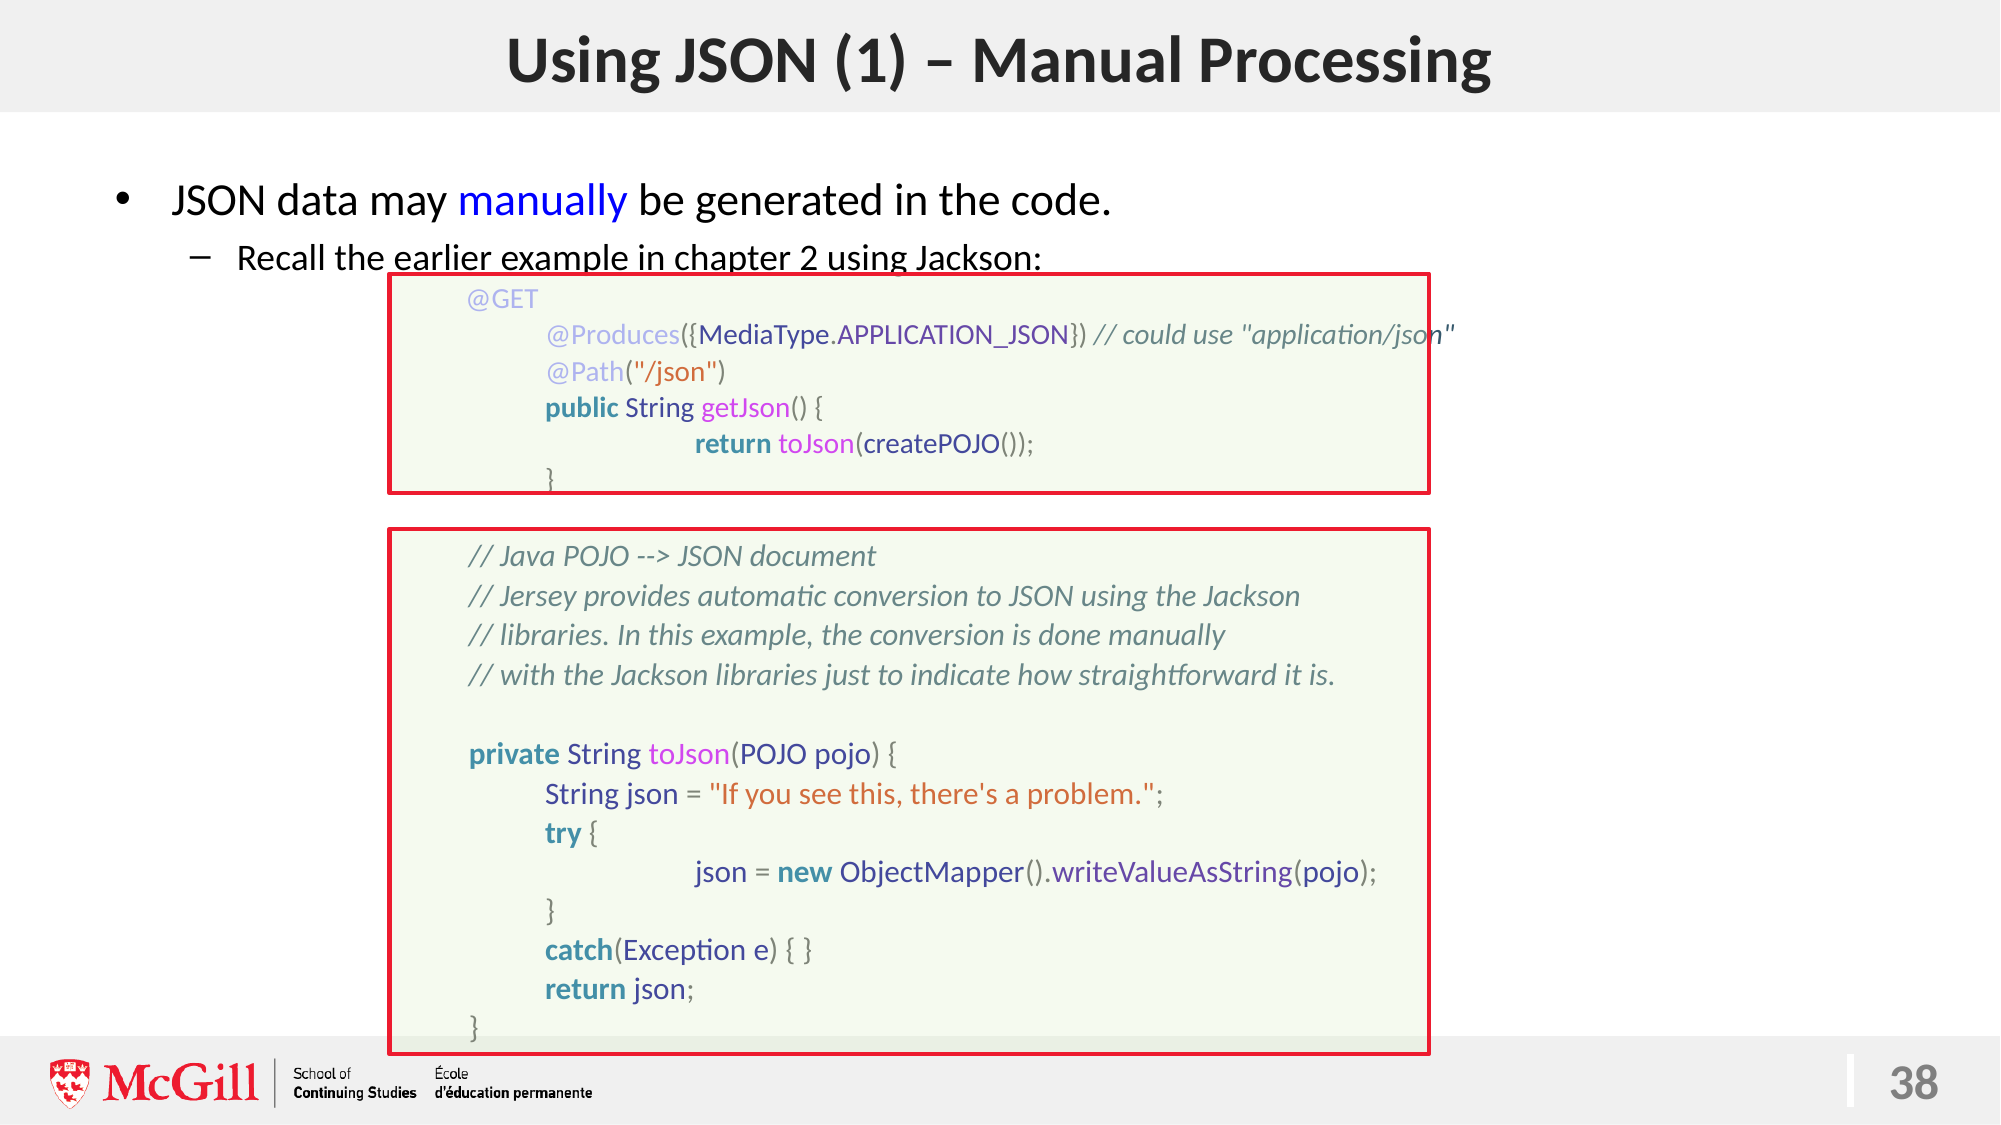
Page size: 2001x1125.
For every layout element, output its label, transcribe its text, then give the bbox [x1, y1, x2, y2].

text_box @GET @Produces({MediaType.APPLICATION_JSON}) // could use "application/json" @Path("/json") public String getJson() { return toJson(createPOJO()); } // Java POJO --> JSON document // Jersey provides automatic conversion to JSON using the Jackson // libraries. In this example, the conversion is done manually // with the Jackson libraries just to indicate how straightforward it is. private String toJson(POJO pojo) { String json = "If you see this, there's a problem."; try { json = new ObjectMapper().writeValueAsString(pojo); } catch(Exception e) { } return json; } [379, 199, 1596, 1125]
title Using JSON (1) – Manual Processing [0, 0, 2000, 113]
text_box [387, 272, 1431, 495]
text_box [387, 527, 1431, 1056]
picture [50, 1058, 379, 1109]
list JSON data may manually be generated in the code. Recall the earlier example in chapter 2 using Jackson: [99, 162, 1900, 1005]
